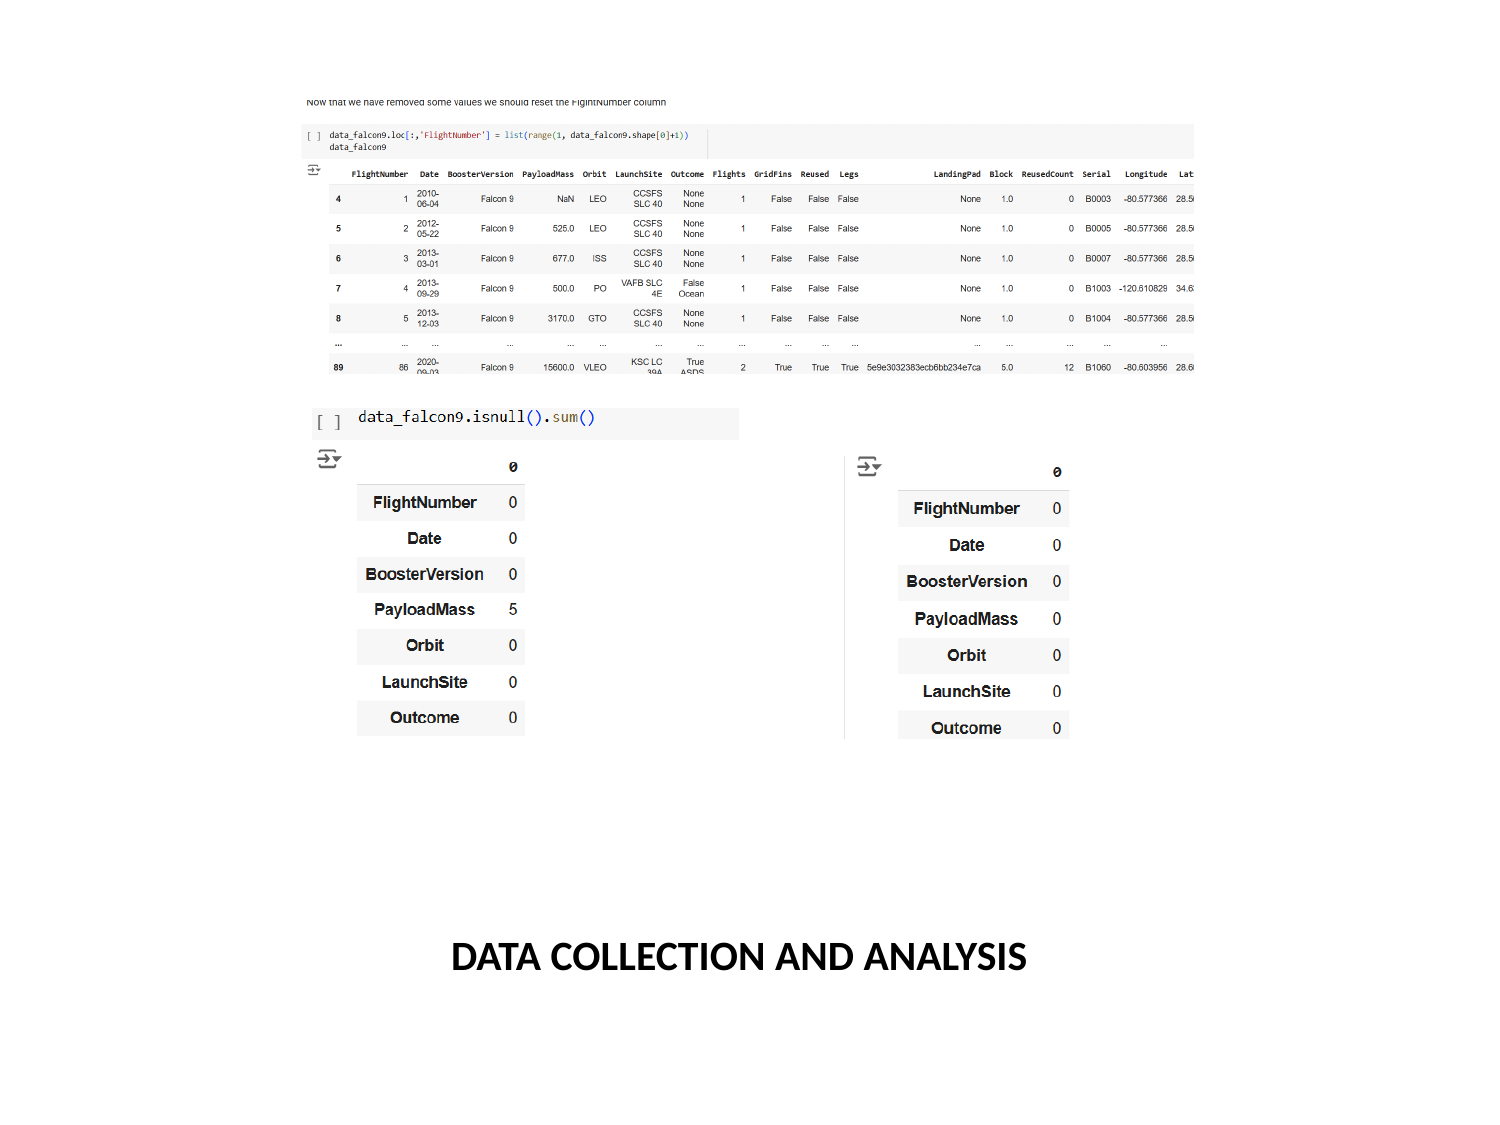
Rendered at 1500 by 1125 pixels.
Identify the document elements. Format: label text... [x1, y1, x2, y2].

picture [293, 100, 1195, 787]
title DATA COLLECTION AND ANALYSIS [289, 893, 1190, 987]
